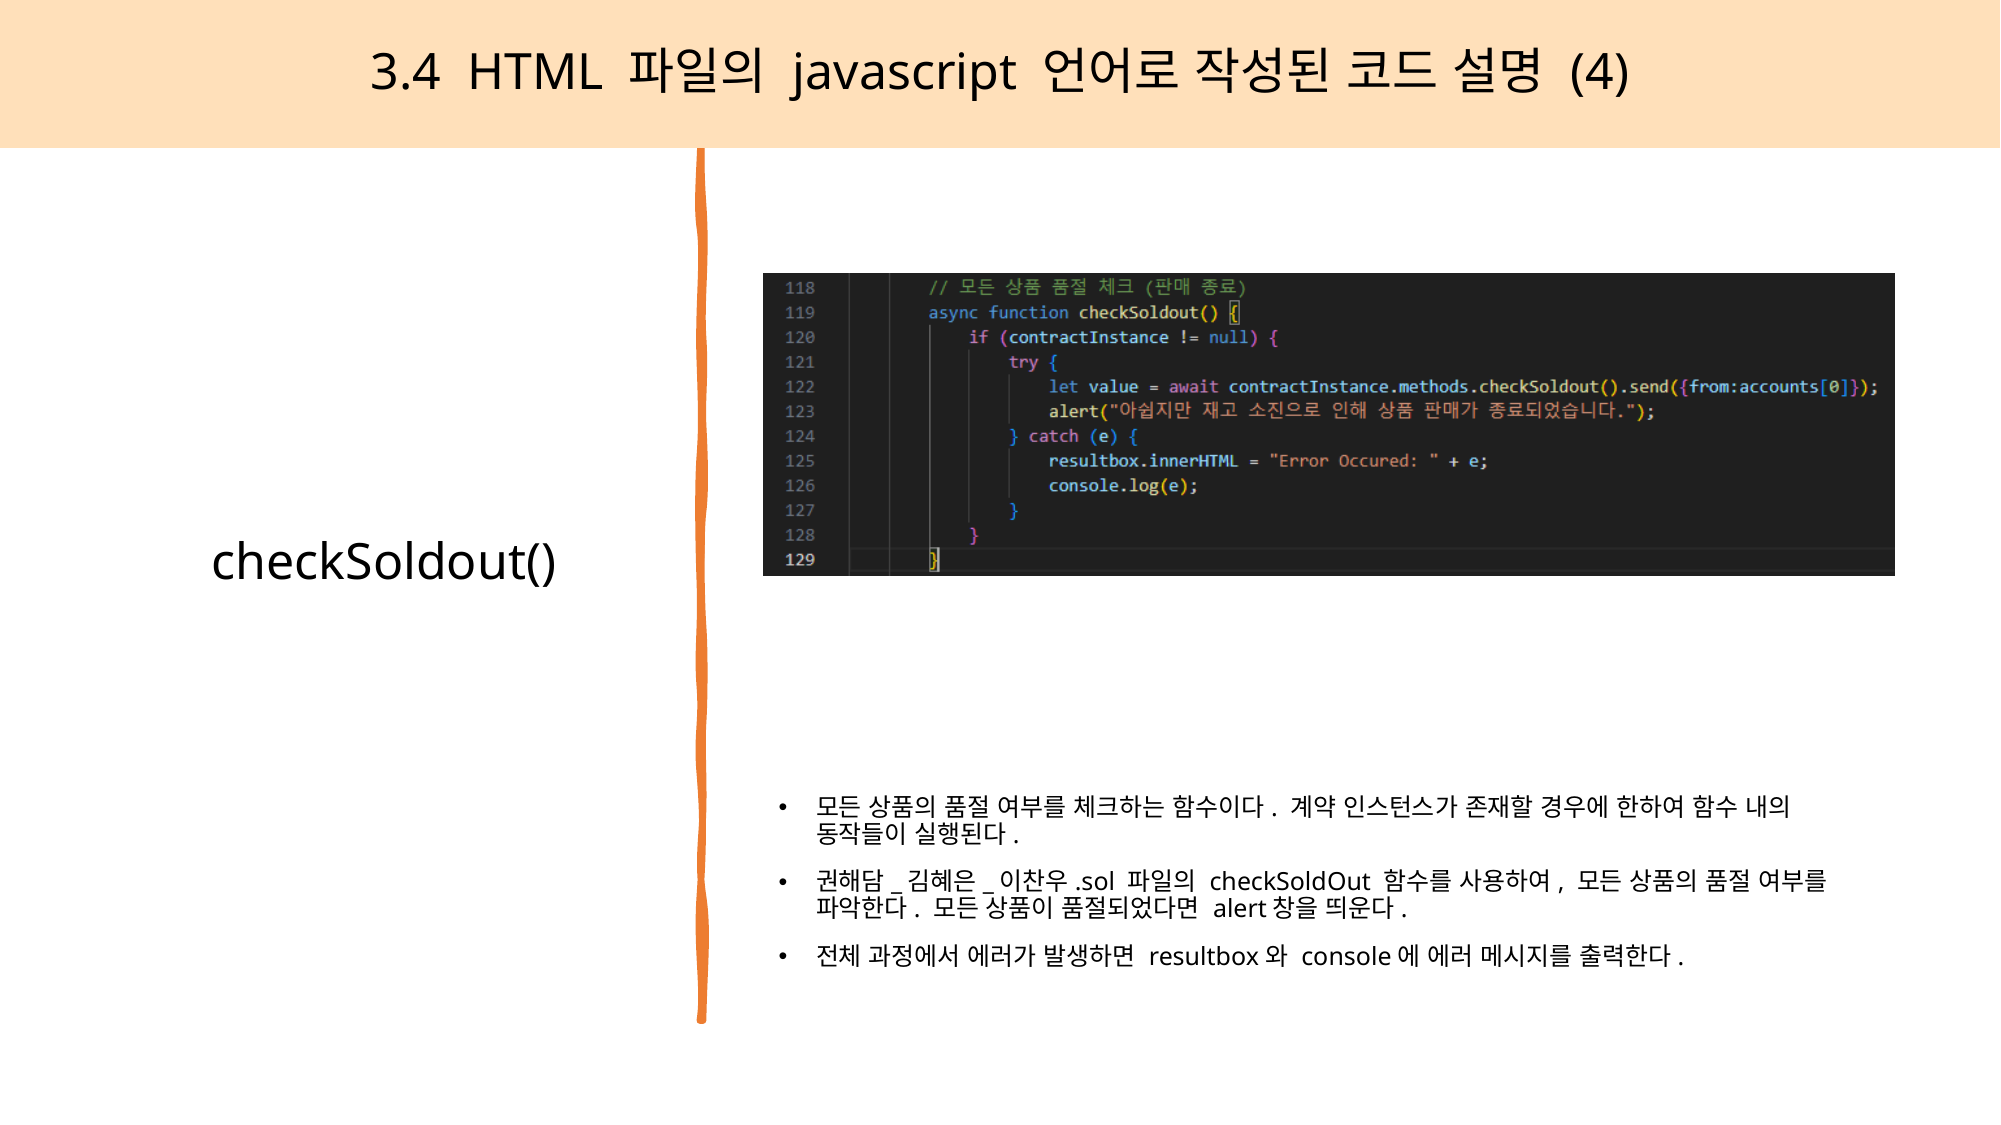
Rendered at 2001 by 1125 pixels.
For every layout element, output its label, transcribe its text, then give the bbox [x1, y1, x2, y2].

picture [763, 273, 1895, 576]
text_box [0, 148, 2000, 1125]
text_box 3.4 HTML 파일의 javascript 언어로 작성된 코드 설명 (4) [0, 0, 2000, 148]
list 모든 상품의 품절 여부를 체크하는 함수이다. 계약 인스턴스가 존재할 경우에 한하여 함수 내의 동작들이 실행된다. 권해담_김혜은_이찬우.sol 파일의 checkSoldOut 함수를 사용하여, 모든 상품의 품절 여부를 파악한다. 모든 상품이 품절되었다면 alert창을 띄운다. 전체 과정에서 에러가 발생하면 resultbox와 console에 에러 메시지를 출력한다. [763, 787, 1895, 1022]
text_box [697, 148, 707, 1022]
title checkSoldout() [103, 148, 665, 1021]
